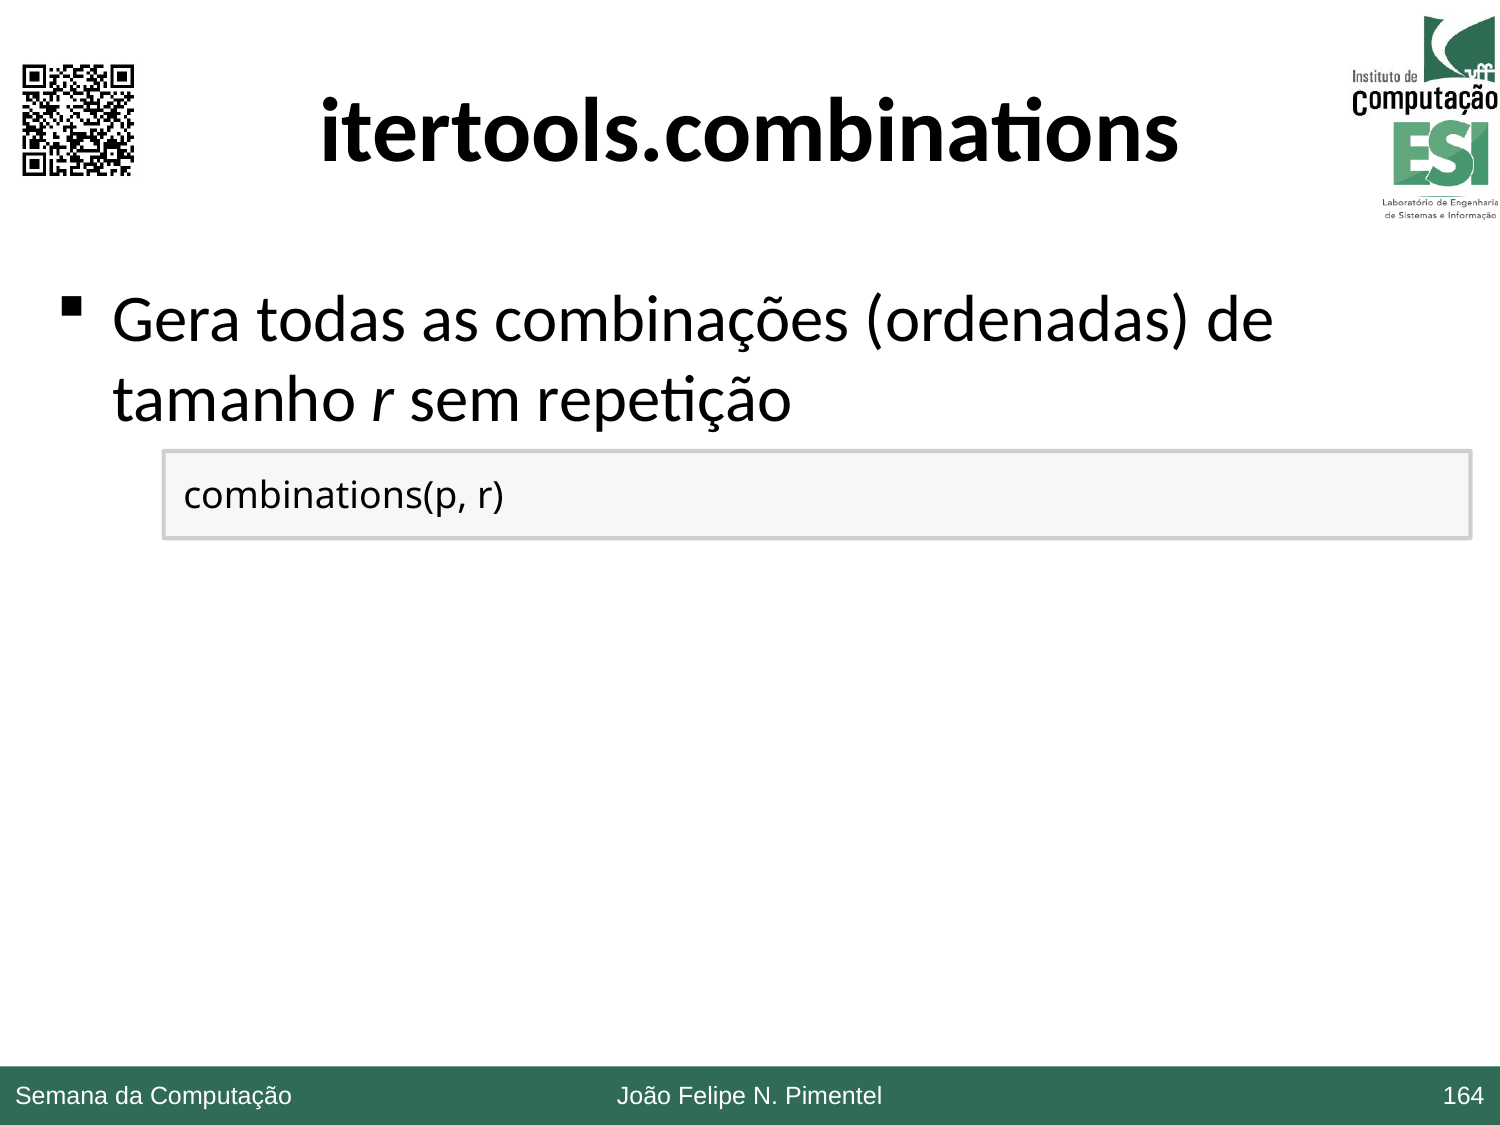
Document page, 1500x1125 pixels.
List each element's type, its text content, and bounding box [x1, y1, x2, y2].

slide_number Semana da Computação [0, 1065, 350, 1125]
picture [1383, 120, 1498, 220]
footer João Felipe N. Pimentel [512, 1065, 988, 1125]
list Gera todas as combinações (ordenadas) de tamanho r sem repetição [41, 267, 1459, 1024]
slide_number 164 [1149, 1065, 1500, 1125]
picture [17, 59, 139, 180]
title itertools.combinations [150, 30, 1350, 219]
text_box combinations(p, r) [161, 448, 1473, 541]
